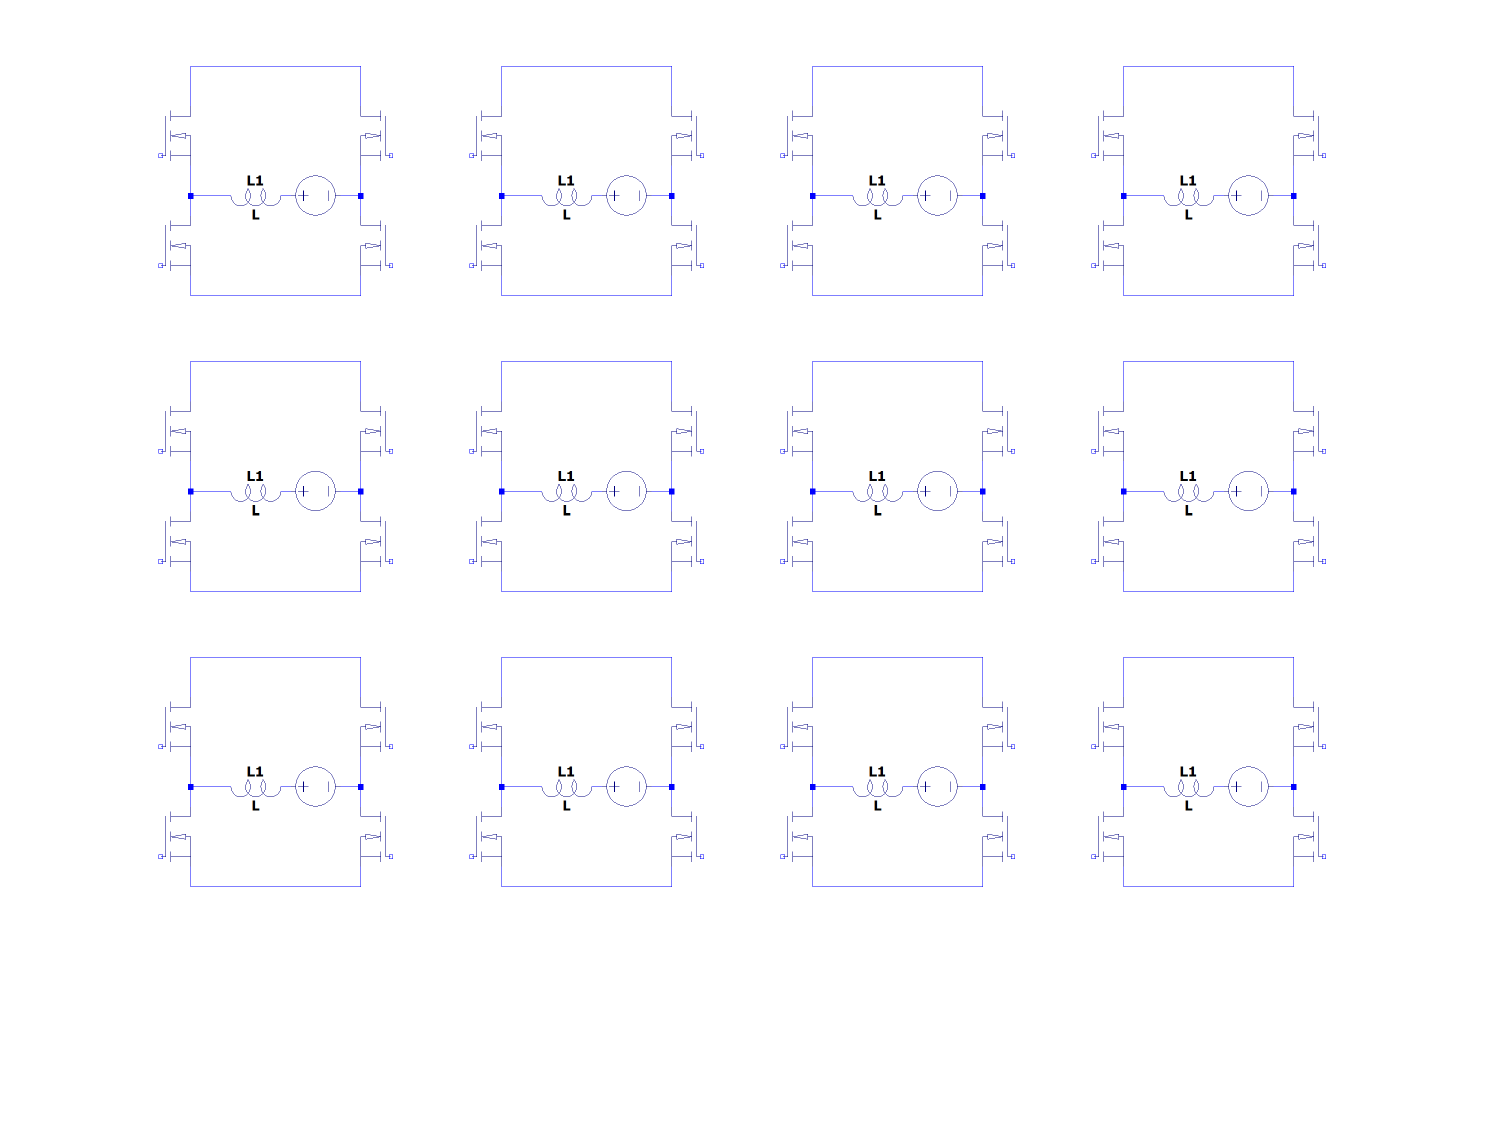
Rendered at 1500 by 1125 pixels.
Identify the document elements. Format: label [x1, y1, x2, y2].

picture [1080, 349, 1341, 608]
picture [458, 54, 719, 313]
picture [1080, 644, 1341, 903]
picture [1080, 54, 1341, 313]
picture [147, 644, 408, 903]
picture [147, 54, 408, 313]
picture [458, 349, 719, 608]
picture [769, 644, 1030, 903]
picture [147, 349, 408, 608]
picture [458, 644, 719, 903]
picture [769, 54, 1030, 313]
picture [769, 349, 1030, 608]
